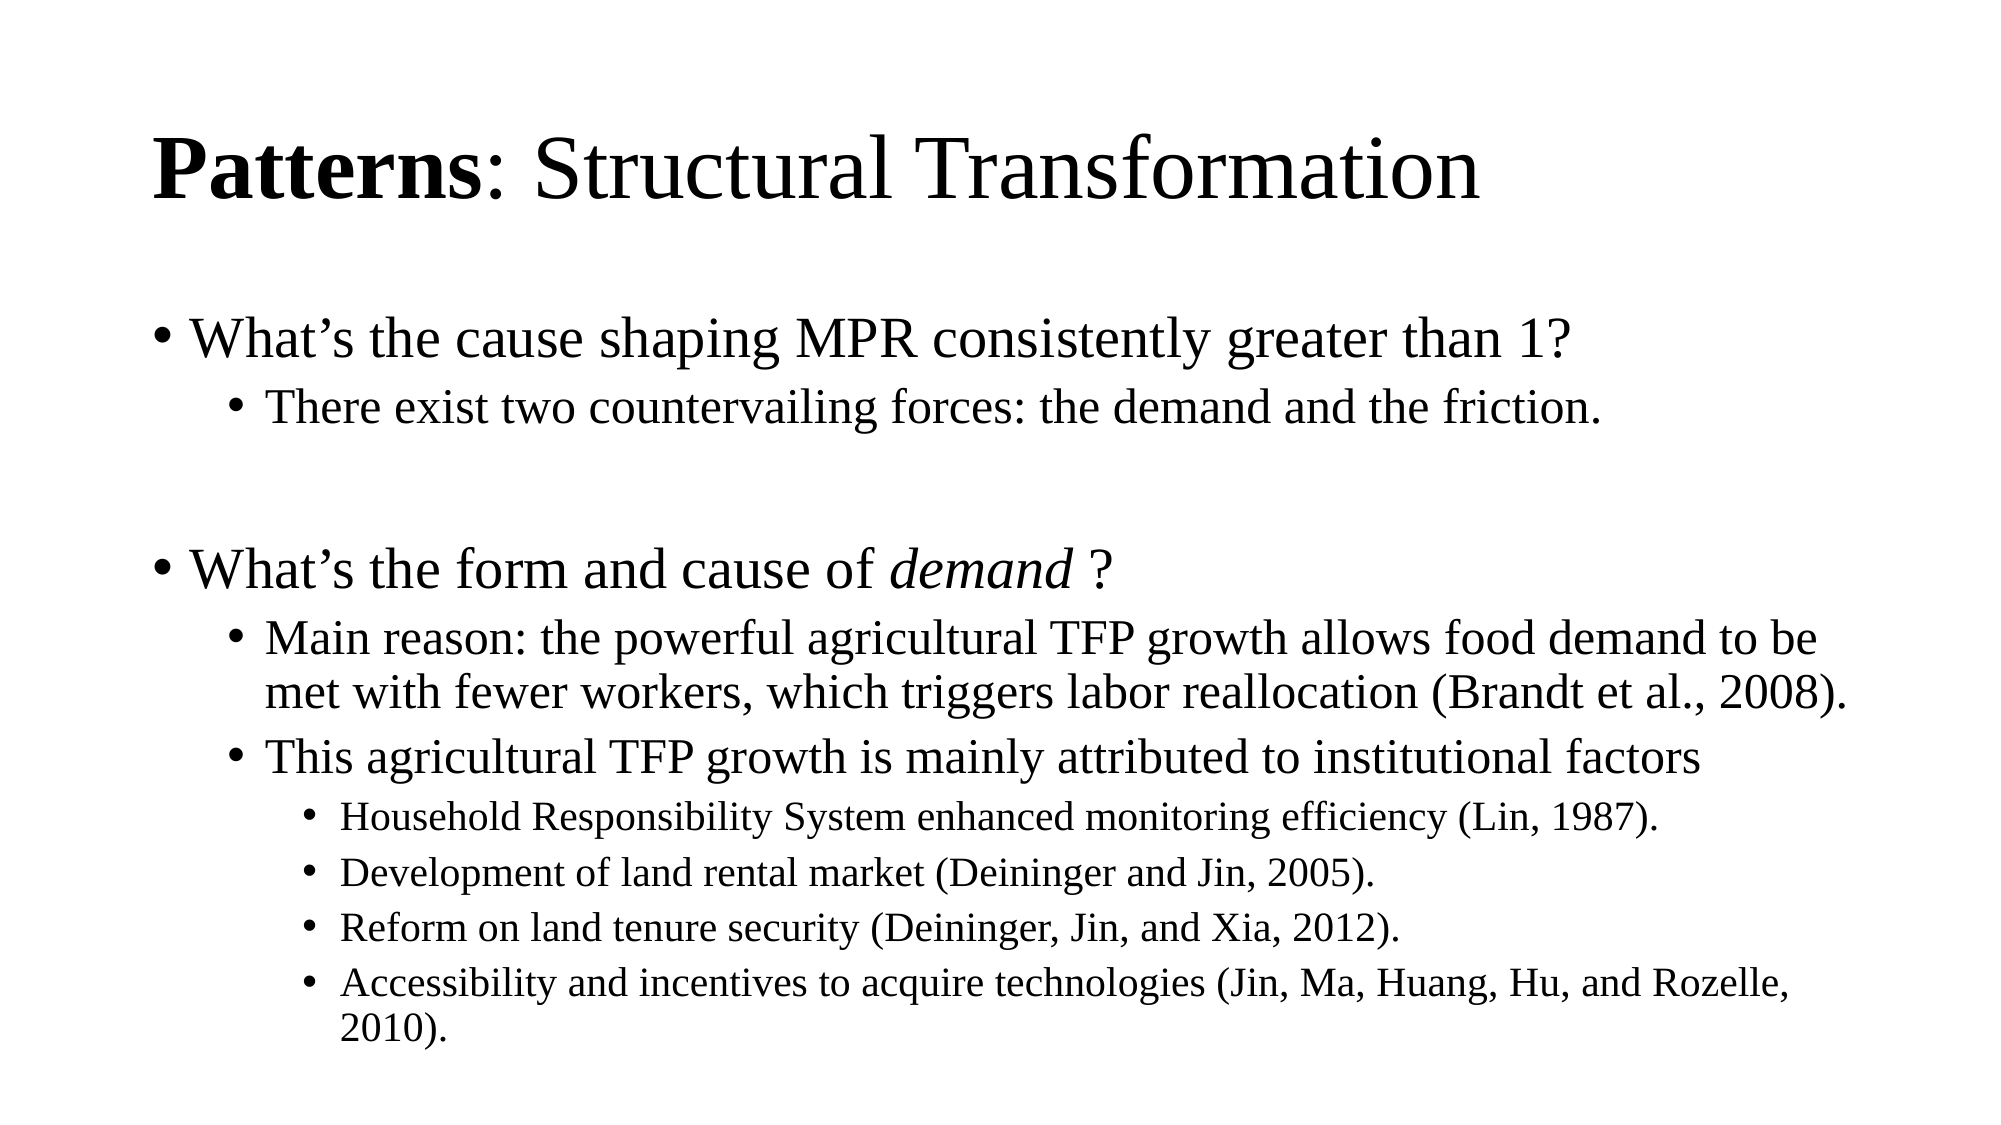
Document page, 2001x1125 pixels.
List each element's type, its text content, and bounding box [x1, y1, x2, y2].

title Patterns: Structural Transformation [137, 59, 1863, 278]
list What’s the cause shaping MPR consistently greater than 1? There exist two countervailing forces: the demand and the friction. What’s the form and cause of demand ? Main reason: the powerful agricultural TFP growth allows food demand to be met with fewer workers, which triggers labor reallocation (Brandt et al., 2008). This agricultural TFP growth is mainly attributed to institutional factors Household Responsibility System enhanced monitoring efficiency (Lin, 1987). Development of land rental market (Deininger and Jin, 2005). Reform on land tenure security (Deininger, Jin, and Xia, 2012). Accessibility and incentives to acquire technologies (Jin, Ma, Huang, Hu, and Rozelle, 2010). [137, 299, 1885, 1090]
